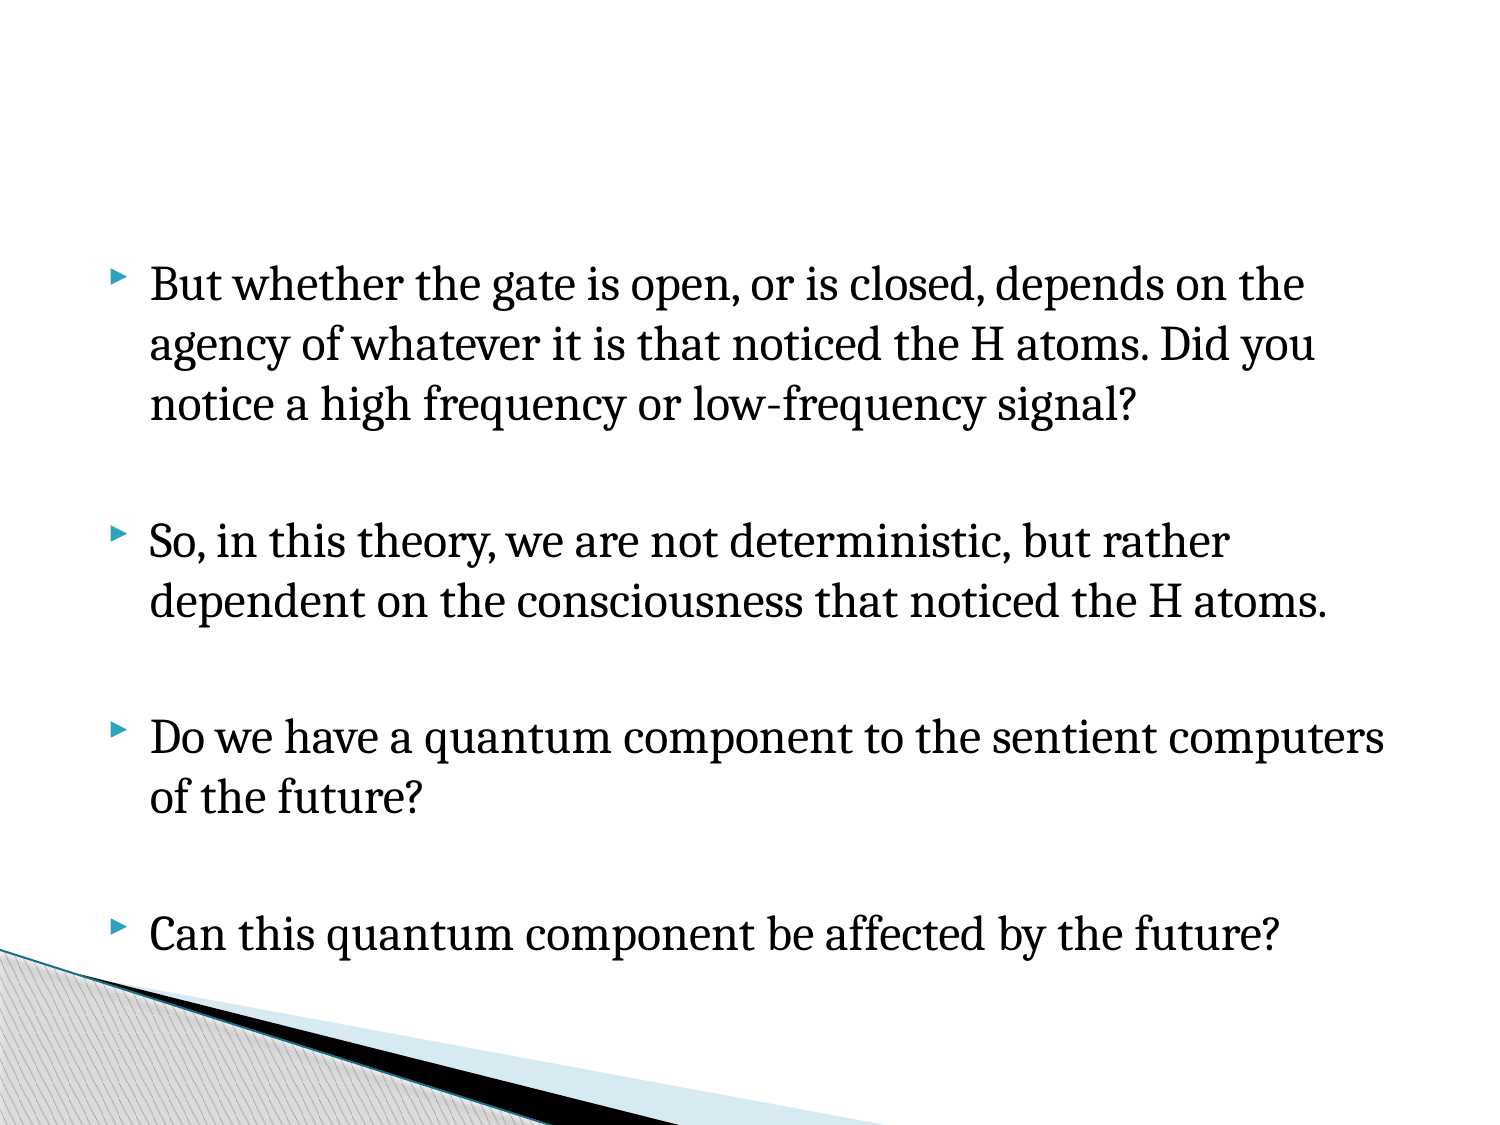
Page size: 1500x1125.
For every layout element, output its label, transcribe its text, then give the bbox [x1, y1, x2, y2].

list But whether the gate is open, or is closed, depends on the agency of whatever it is that noticed the H atoms. Did you notice a high frequency or low-frequency signal? So, in this theory, we are not deterministic, but rather dependent on the consciousness that noticed the H atoms. Do we have a quantum component to the sentient computers of the future? Can this quantum component be affected by the future? [75, 242, 1425, 986]
